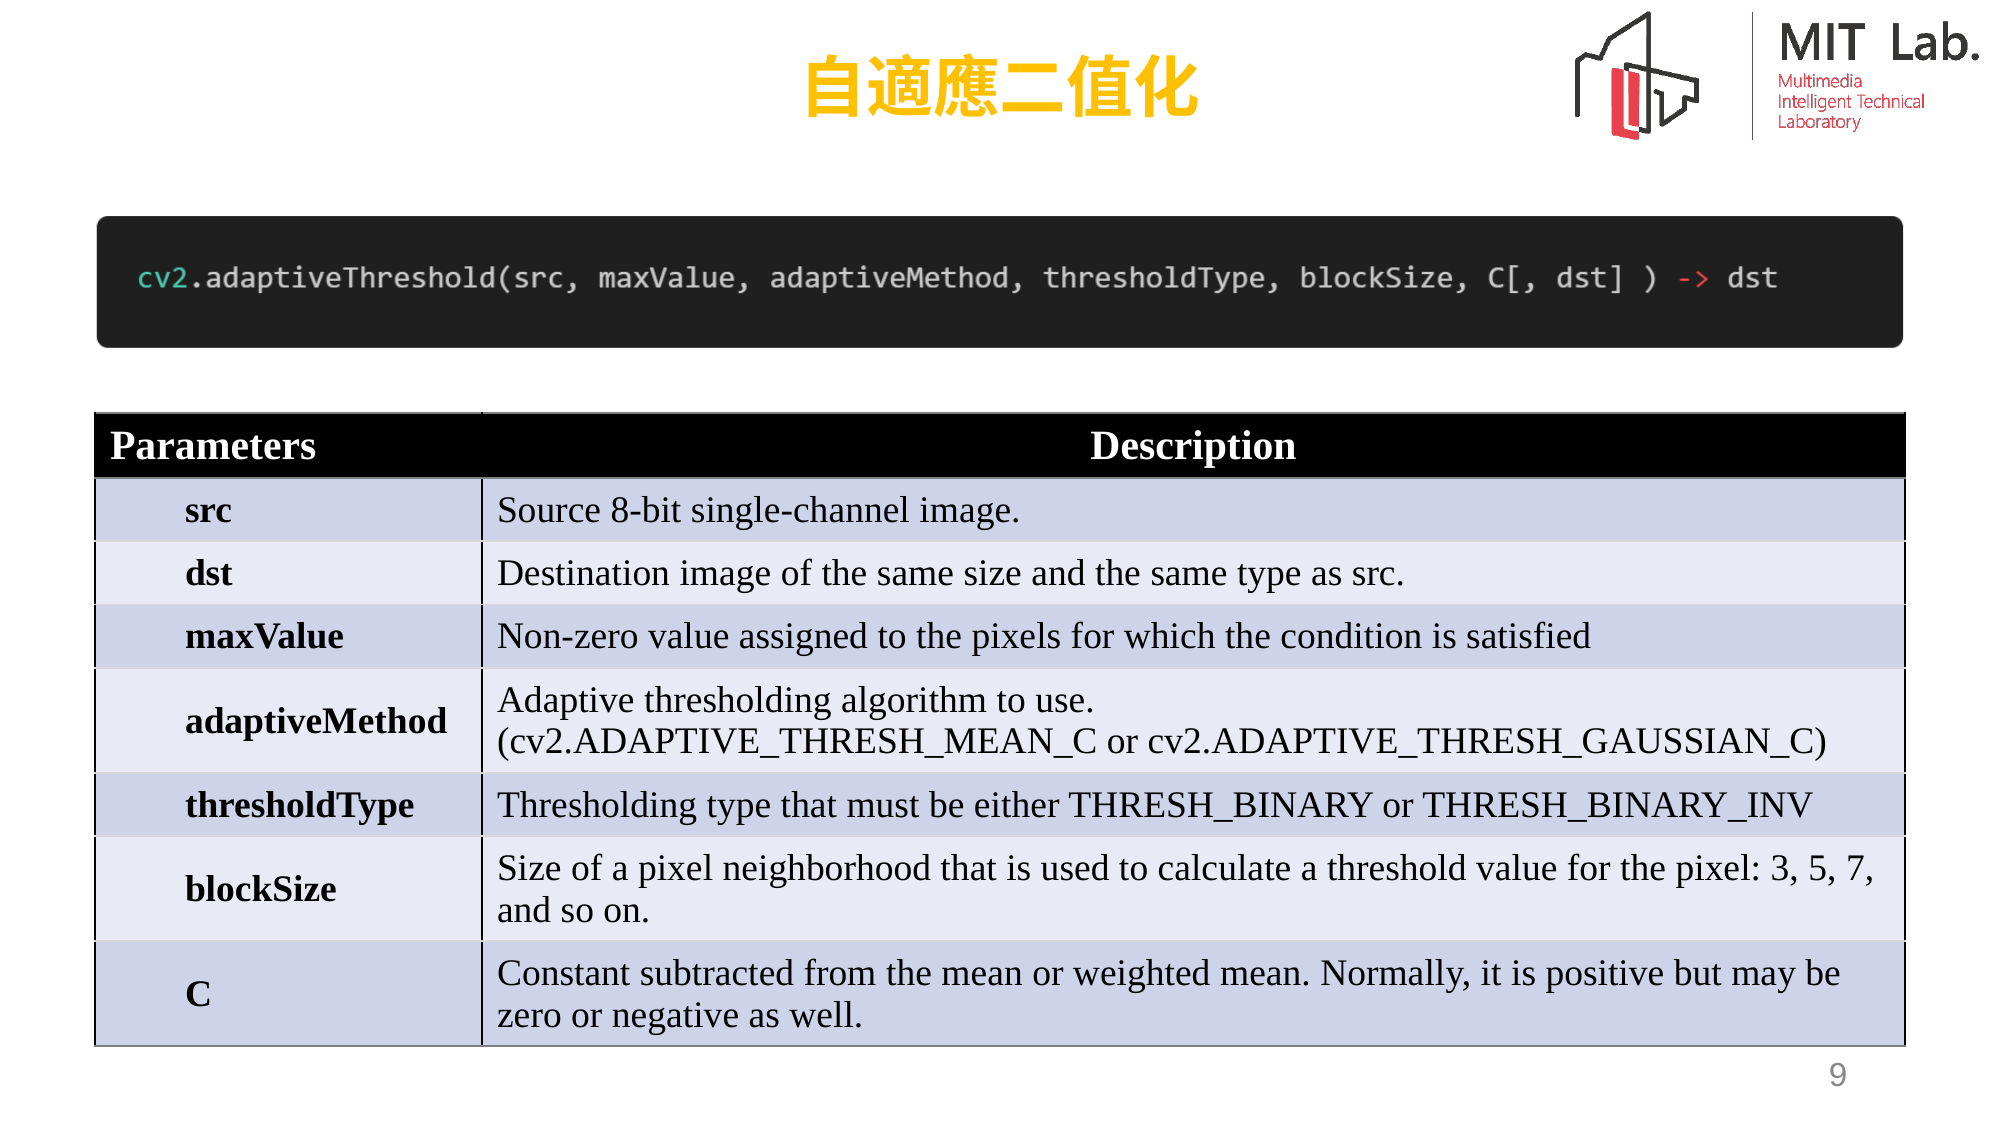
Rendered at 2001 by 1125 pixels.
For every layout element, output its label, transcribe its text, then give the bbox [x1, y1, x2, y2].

table_cell blockSize [96, 837, 481, 940]
table_header Description [483, 414, 1904, 477]
table_cell Source 8-bit single-channel image. [483, 479, 1904, 540]
text_box 自適應二值化 [499, 34, 1501, 135]
picture [1522, 0, 2001, 164]
table_header Parameters [96, 414, 481, 477]
table_cell maxValue [96, 605, 481, 667]
table_cell Non-zero value assigned to the pixels for which the condition is satisfied [483, 605, 1904, 667]
table_cell thresholdType [96, 774, 481, 835]
table_cell adaptiveMethod [96, 669, 481, 772]
picture [94, 212, 1906, 351]
table_cell Destination image of the same size and the same type as src. [483, 542, 1904, 604]
table_cell Thresholding type that must be either THRESH_BINARY or THRESH_BINARY_INV [483, 774, 1904, 835]
table_cell Adaptive thresholding algorithm to use. (cv2.ADAPTIVE_THRESH_MEAN_C or cv2.ADAPTIVE_THRESH_GAUSSIAN_C) [483, 669, 1904, 772]
table_cell C [96, 942, 481, 1045]
table_cell Constant subtracted from the mean or weighted mean. Normally, it is positive but may be zero or negative as well. [483, 942, 1904, 1045]
table_cell dst [96, 542, 481, 604]
table_cell src [96, 479, 481, 540]
slide_number 9 [1412, 1047, 1863, 1103]
table_cell Size of a pixel neighborhood that is used to calculate a threshold value for the pixel: 3, 5, 7, and so on. [483, 837, 1904, 940]
